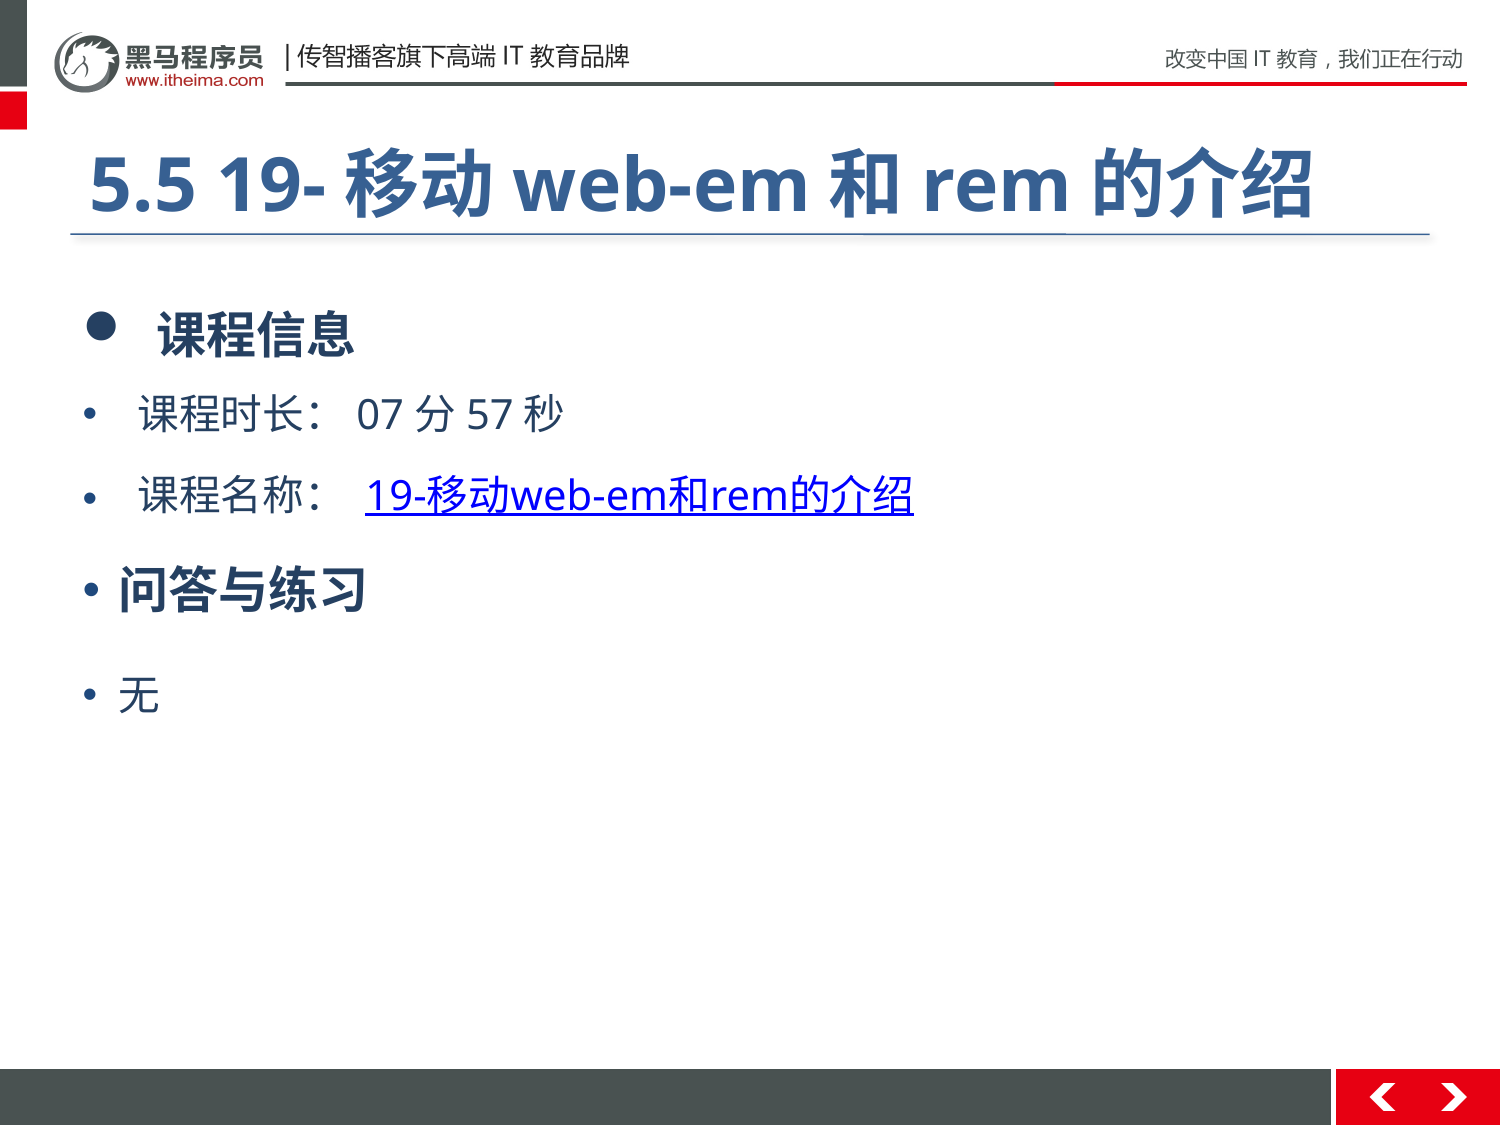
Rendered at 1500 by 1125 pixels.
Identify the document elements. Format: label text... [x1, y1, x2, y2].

text_box 课程信息 课程时长：07分57秒 课程名称： 19-移动web-em和rem的介绍 问答与练习 无 [68, 235, 1416, 727]
text_box 5.5 19-移动web-em和rem的介绍 [74, 128, 1425, 233]
picture [0, 0, 1500, 1125]
